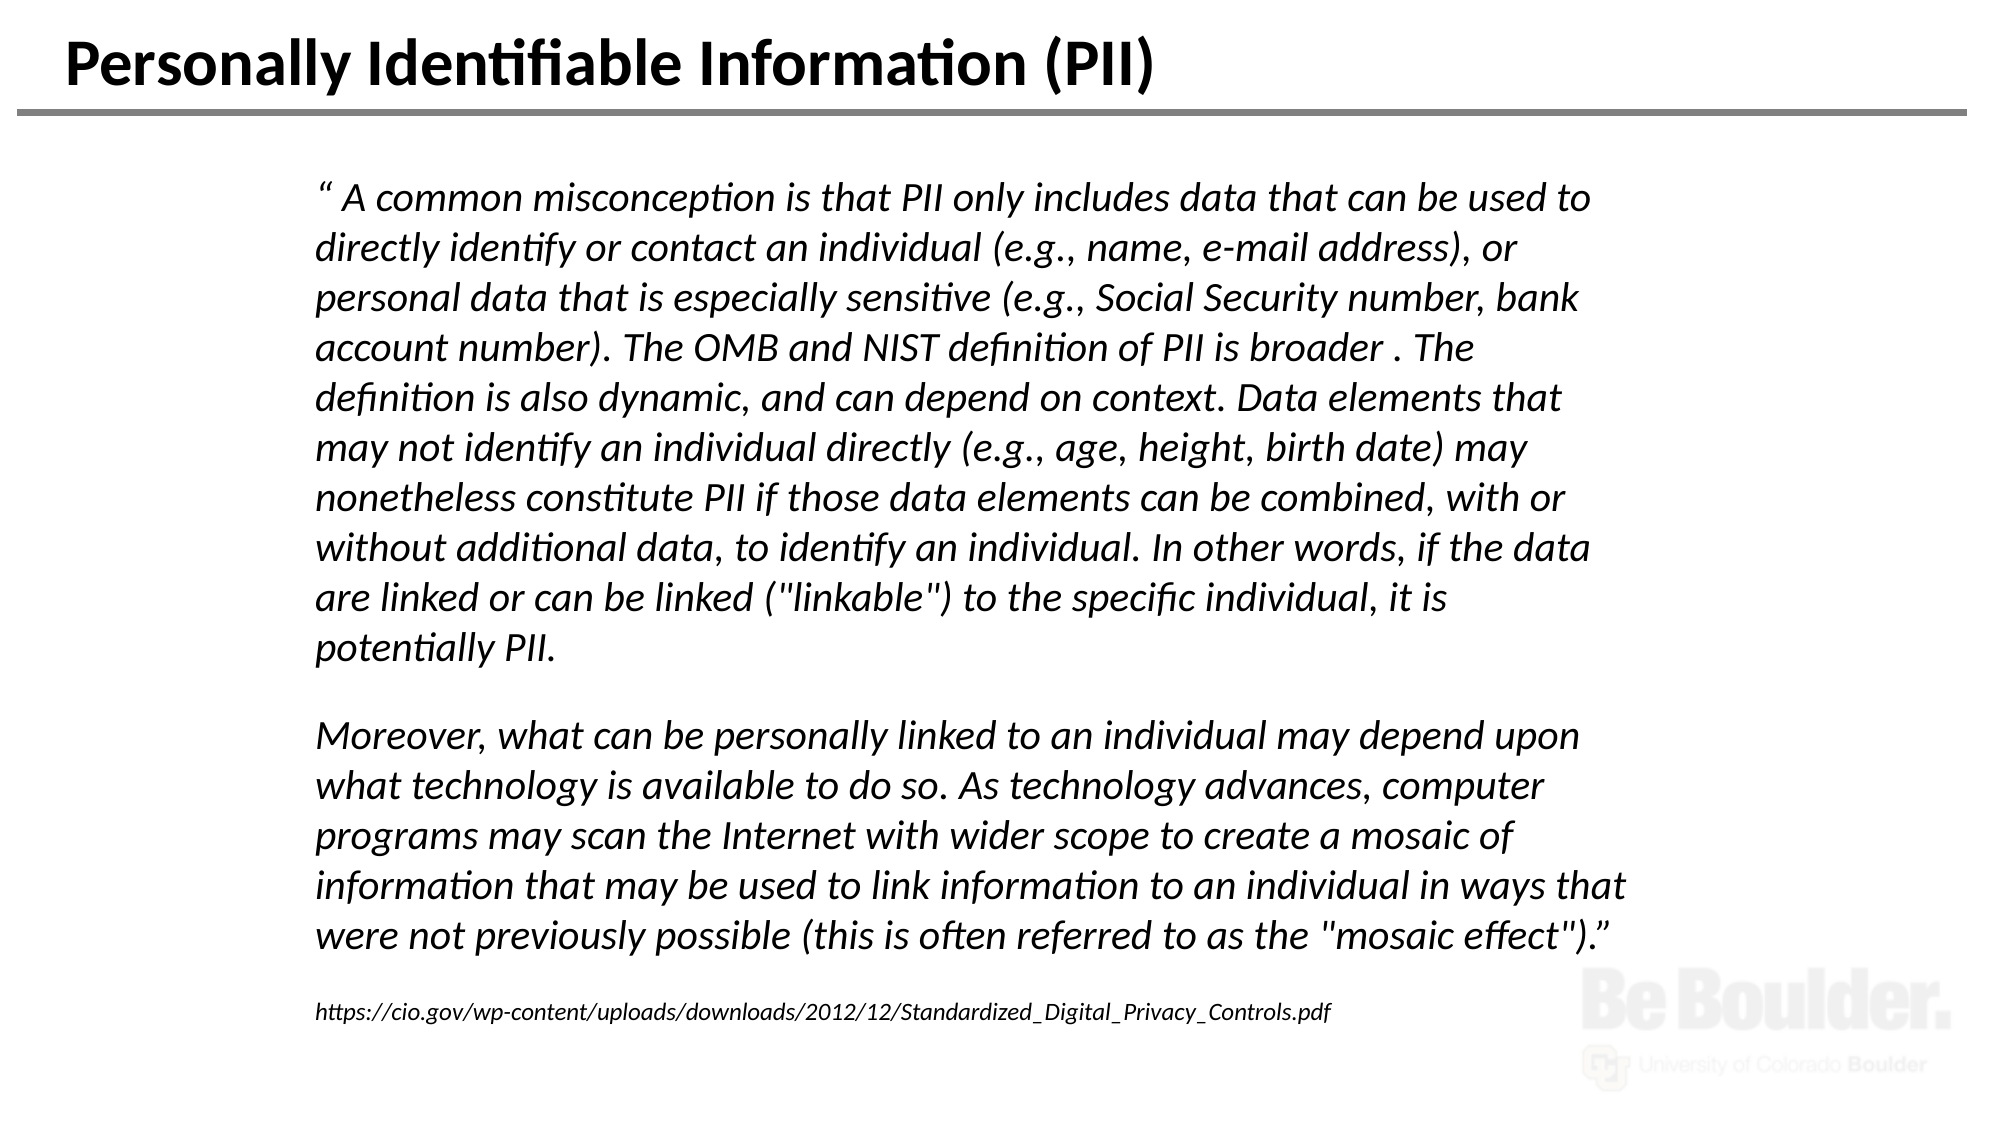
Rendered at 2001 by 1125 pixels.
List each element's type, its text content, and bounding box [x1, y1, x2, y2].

title Personally Identifiable Information (PII) [50, 24, 1967, 93]
list “ A common misconception is that PII only includes data that can be used to directly identify or contact an individual (e.g., name, e-mail address), or personal data that is especially sensitive (e.g., Social Security number, bank account number). The OMB and NIST definition of PII is broader . The definition is also dynamic, and can depend on context. Data elements that may not identify an individual directly (e.g., age, height, birth date) may nonetheless constitute PII if those data elements can be combined, with or without additional data, to identify an individual. In other words, if the data are linked or can be linked ("linkable") to the specific individual, it is potentially PII. Moreover, what can be personally linked to an individual may depend upon what technology is available to do so. As technology advances, computer programs may scan the Internet with wider scope to create a mosaic of information that may be used to link information to an individual in ways that were not previously possible (this is often referred to as the "mosaic effect").” https://cio.gov/wp-content/uploads/downloads/2012/12/Standardized_Digital_Privacy_Controls.pdf [300, 162, 1650, 905]
